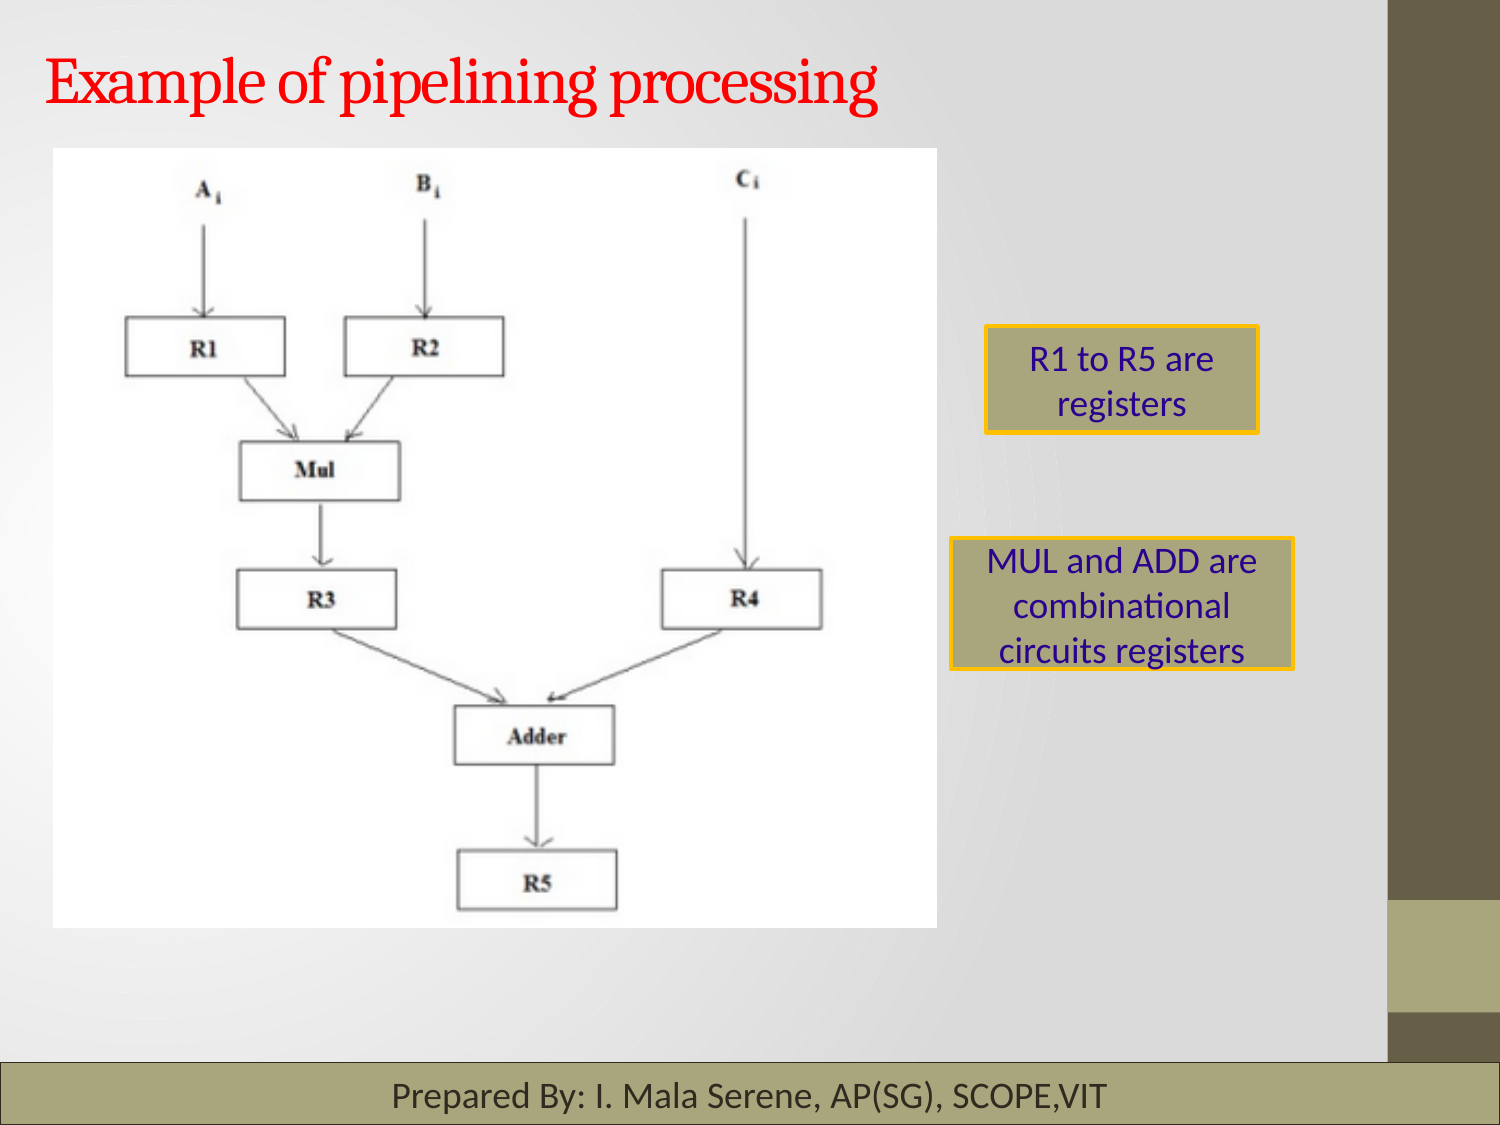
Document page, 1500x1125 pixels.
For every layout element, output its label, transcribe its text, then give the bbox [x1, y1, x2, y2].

text_box Prepared By: I. Mala Serene, AP(SG), SCOPE,VIT [0, 1062, 1500, 1125]
picture [52, 148, 937, 929]
title Example of pipelining processing [29, 19, 1280, 135]
text_box MUL and ADD are combinational circuits registers [949, 536, 1295, 671]
text_box R1 to R5 are registers [984, 324, 1260, 435]
